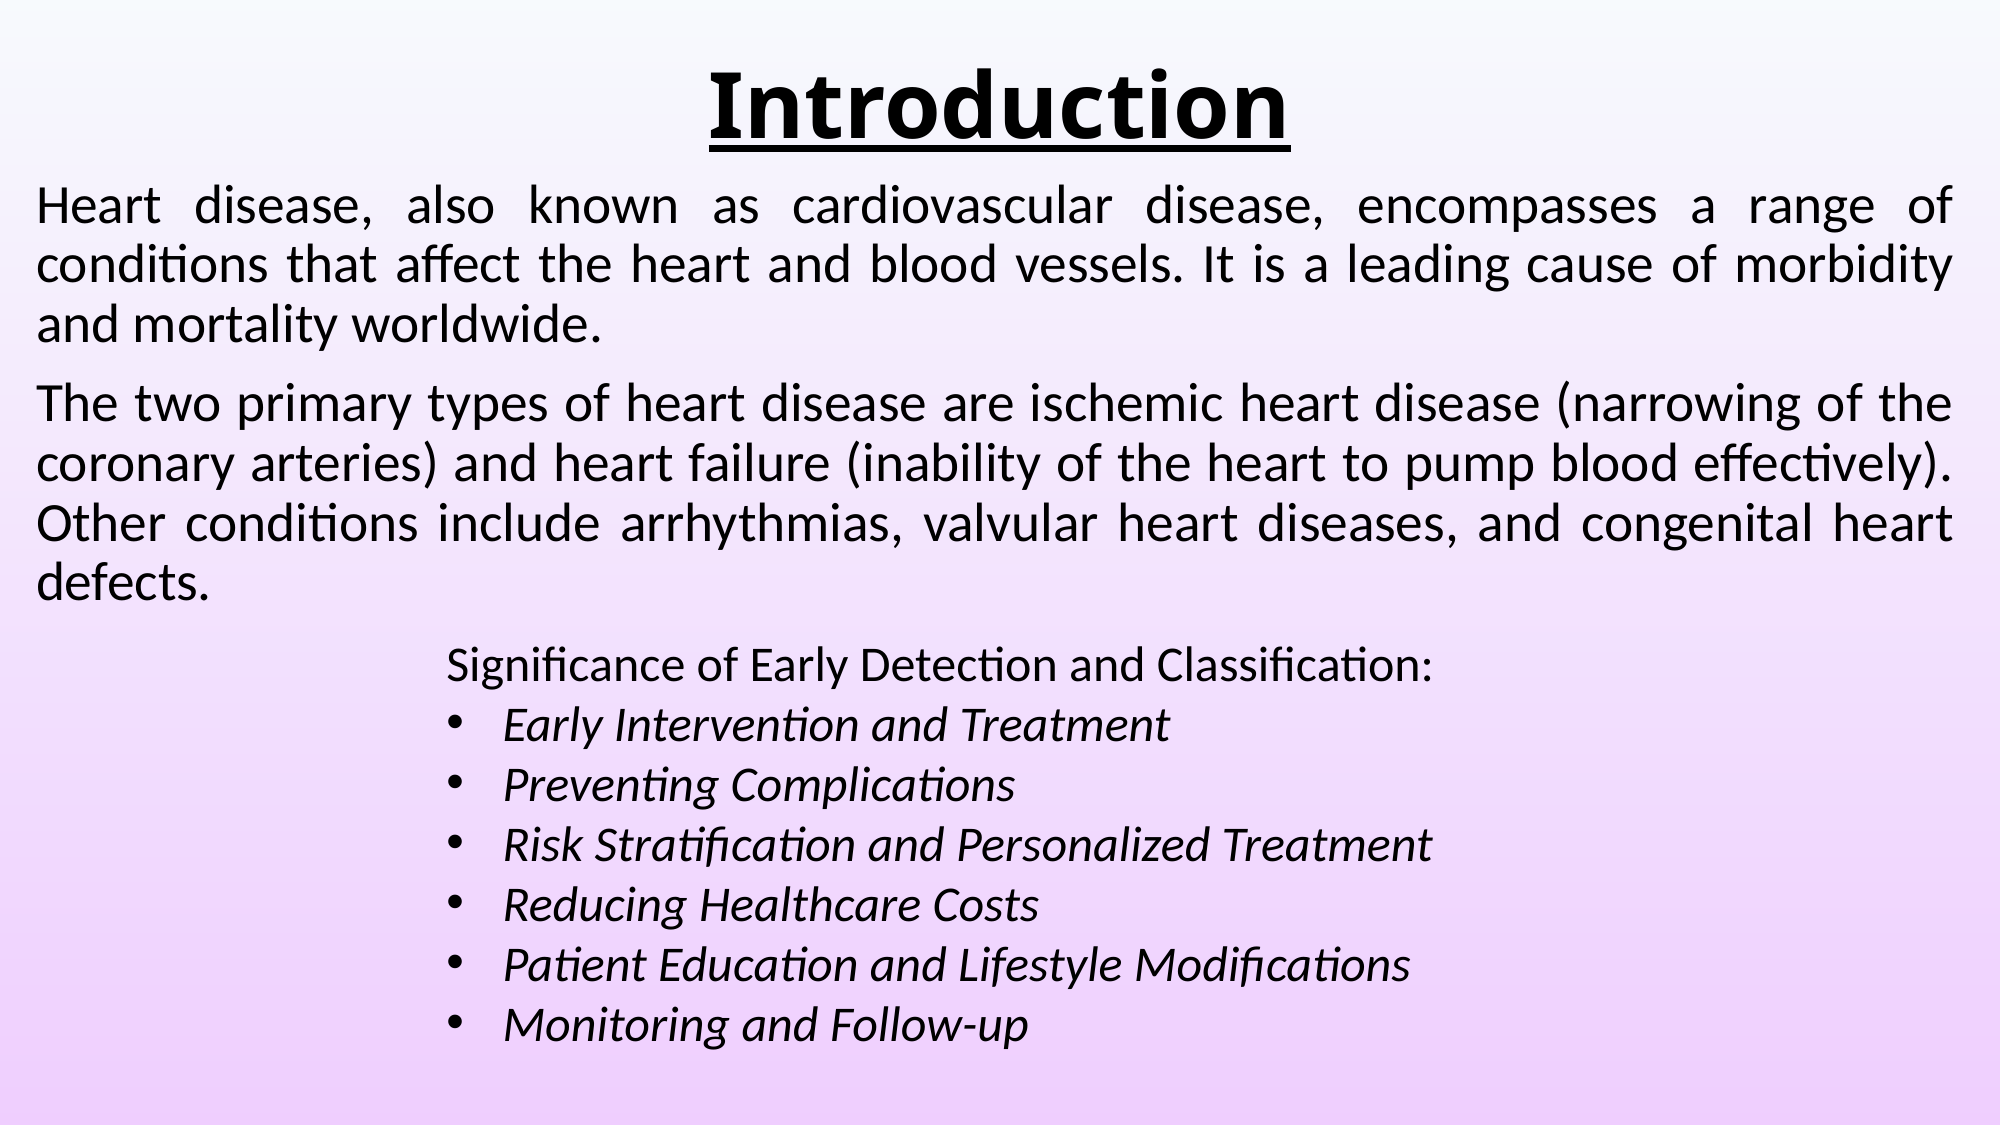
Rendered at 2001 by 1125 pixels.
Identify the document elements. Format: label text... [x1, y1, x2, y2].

list Heart disease, also known as cardiovascular disease, encompasses a range of conditions that affect the heart and blood vessels. It is a leading cause of morbidity and mortality worldwide. The two primary types of heart disease are ischemic heart disease (narrowing of the coronary arteries) and heart failure (inability of the heart to pump blood effectively). Other conditions include arrhythmias, valvular heart diseases, and congenital heart defects. [21, 167, 1971, 624]
text_box Significance of Early Detection and Classification: Early Intervention and Treatment Preventing Complications Risk Stratification and Personalized Treatment Reducing Healthcare Costs Patient Education and Lifestyle Modifications Monitoring and Follow-up [431, 623, 1450, 1059]
title Introduction [137, 0, 1863, 167]
